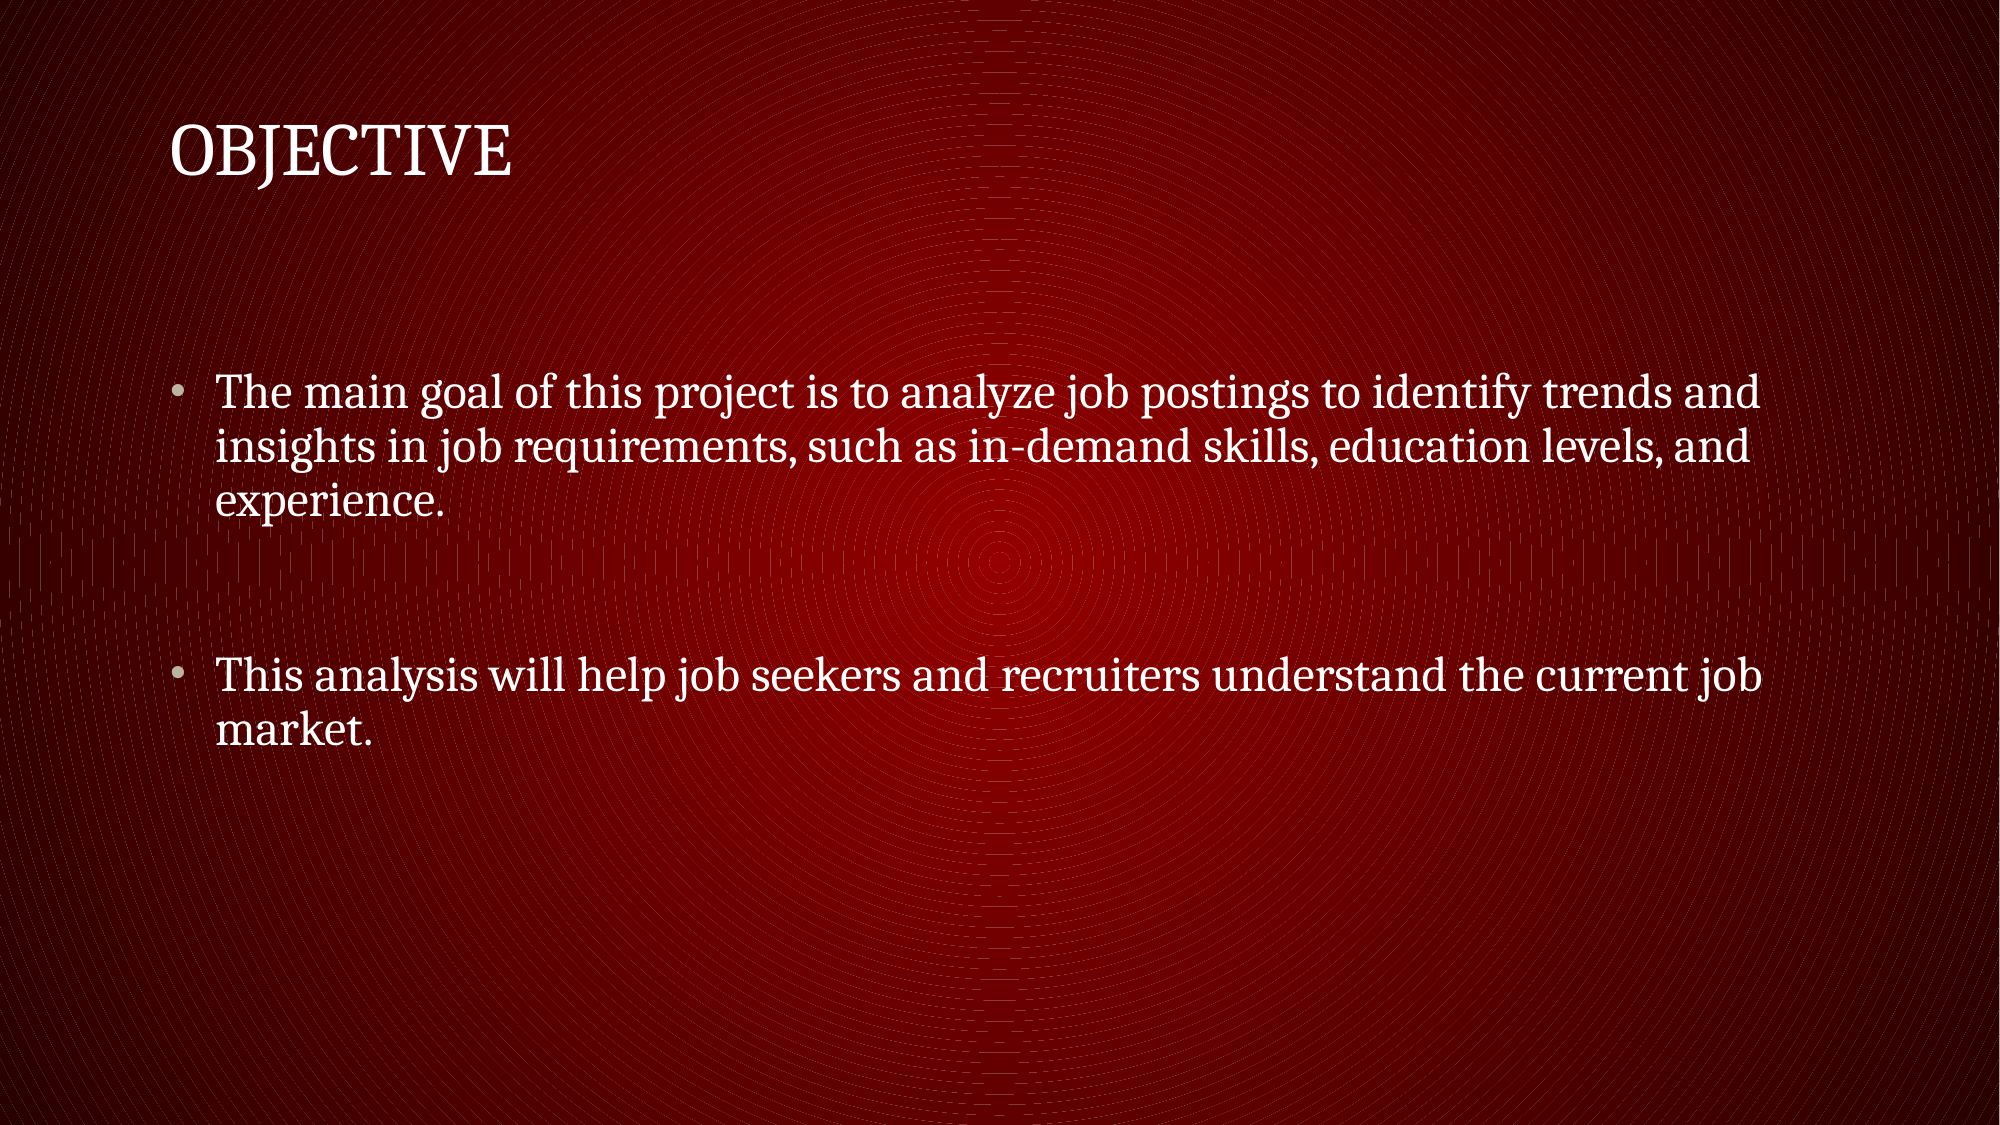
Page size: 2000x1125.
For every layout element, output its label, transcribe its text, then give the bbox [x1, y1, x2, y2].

title Objective [149, 79, 1850, 200]
list The main goal of this project is to analyze job postings to identify trends and insights in job requirements, such as in-demand skills, education levels, and experience. This analysis will help job seekers and recruiters understand the current job market. [149, 262, 1850, 1025]
